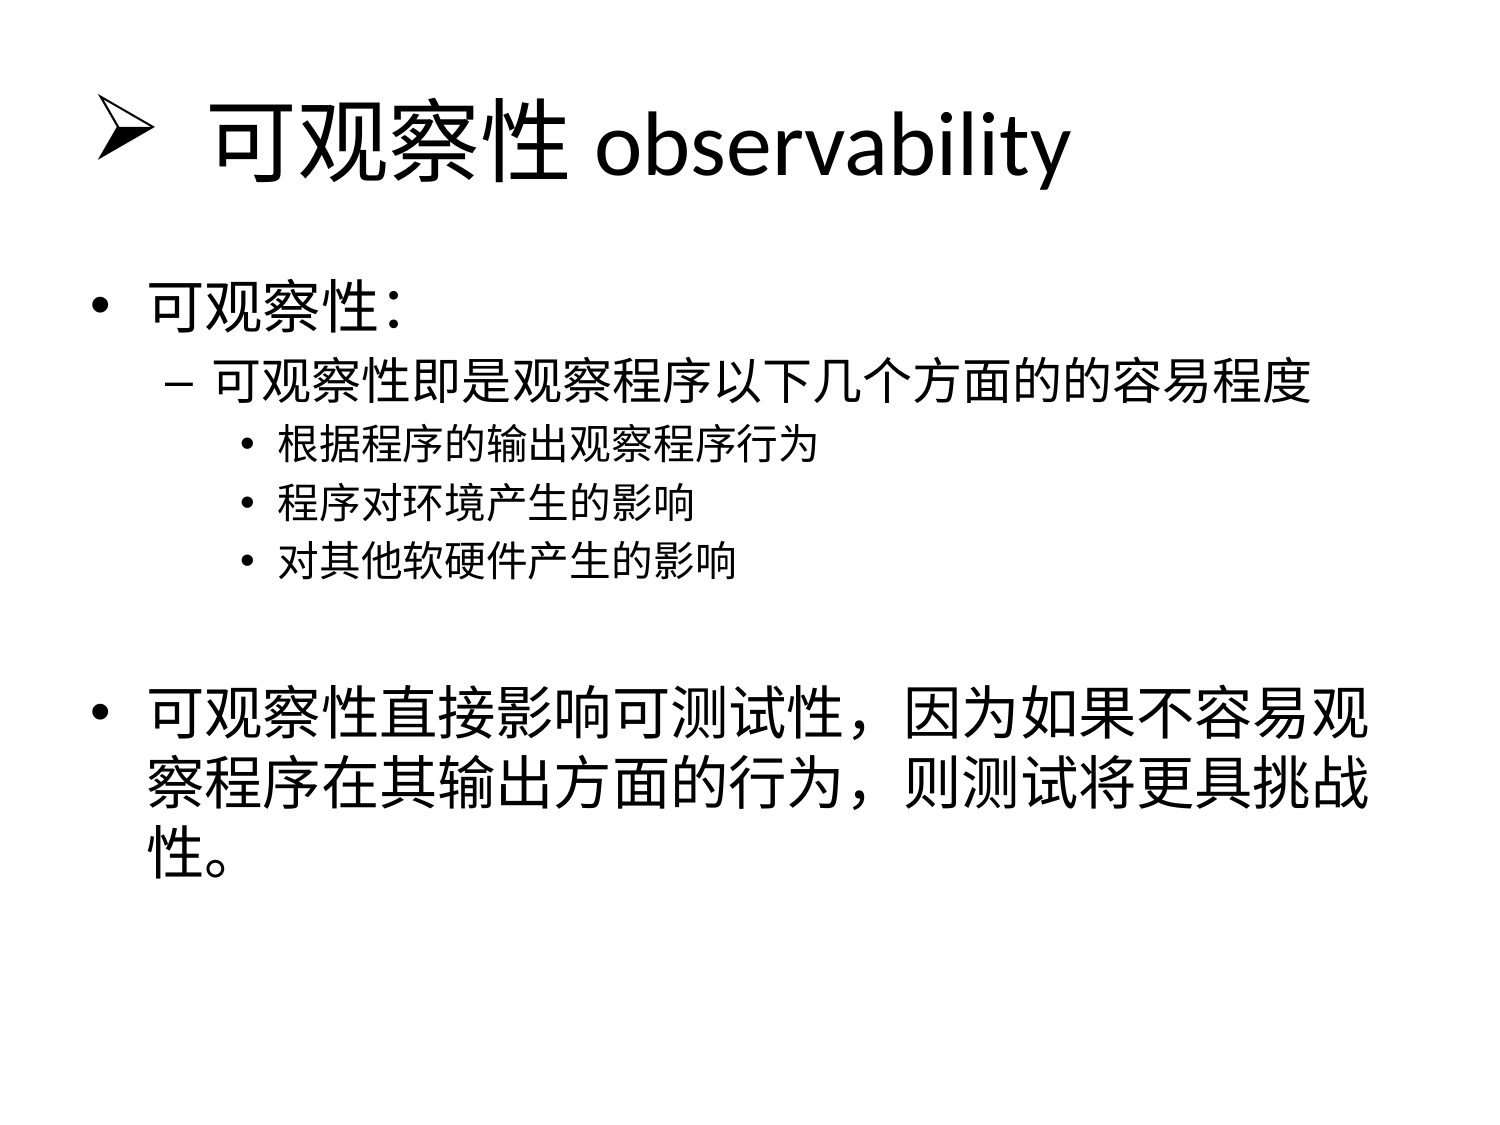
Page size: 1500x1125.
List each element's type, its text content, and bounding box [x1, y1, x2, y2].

title 可观察性observability [75, 45, 1425, 233]
list 可观察性： 可观察性即是观察程序以下几个方面的的容易程度 根据程序的输出观察程序行为 程序对环境产生的影响 对其他软硬件产生的影响 可观察性直接影响可测试性，因为如果不容易观察程序在其输出方面的行为，则测试将更具挑战性。 [75, 262, 1425, 1005]
